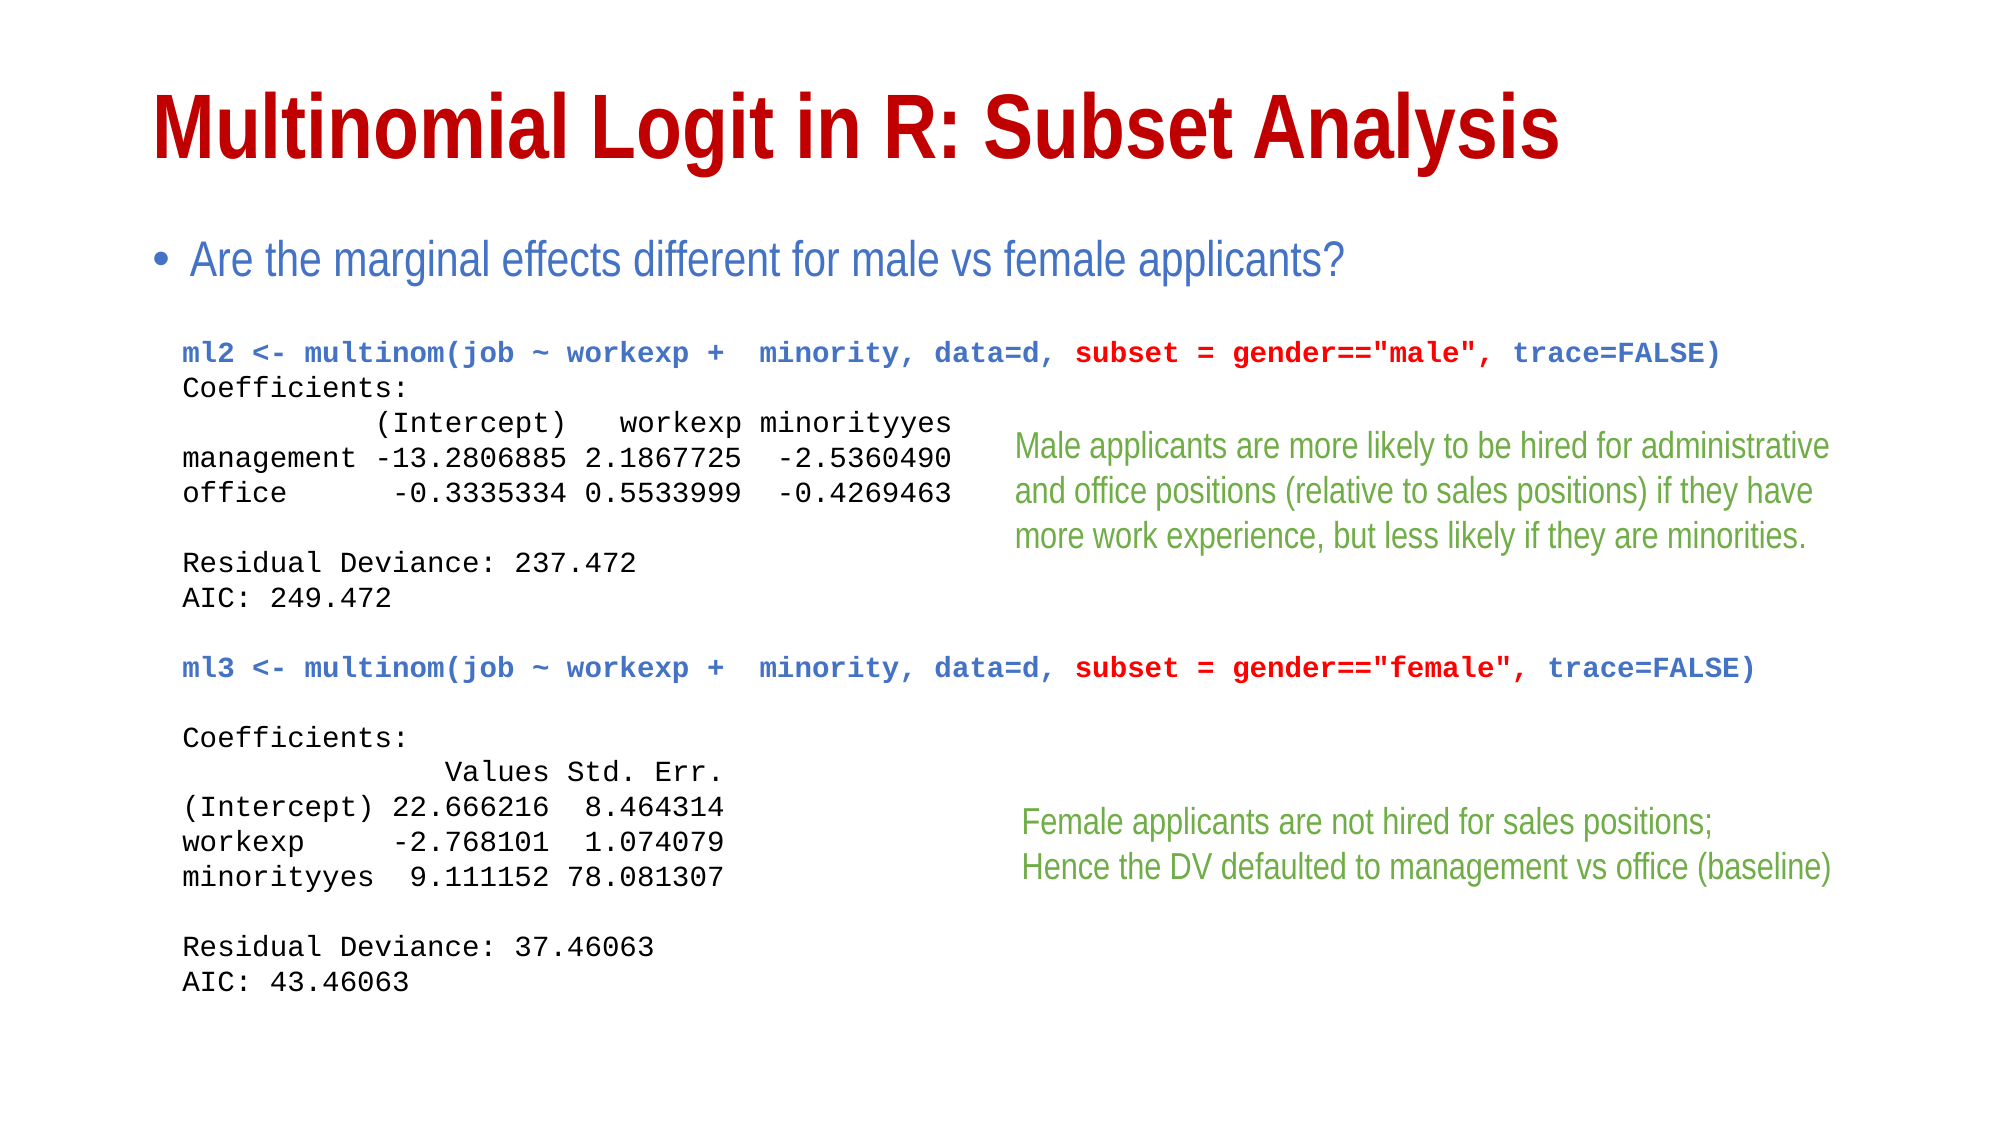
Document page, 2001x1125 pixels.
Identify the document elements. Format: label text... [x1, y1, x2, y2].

text_box Female applicants are not hired for sales positions; Hence the DV defaulted to management vs office (baseline) [1006, 790, 1847, 895]
list Are the marginal effects different for male vs female applicants? [137, 226, 1863, 337]
text_box Male applicants are more likely to be hired for administrative and office positions (relative to sales positions) if they have more work experience, but less likely if they are minorities. [999, 414, 1863, 564]
text_box ml2 <- multinom(job ~ workexp + minority, data=d, subset = gender=="male", trace=FALSE) Coefficients: (Intercept) workexp minorityyes management -13.2806885 2.1867725 -2.5360490 office -0.3335334 0.5533999 -0.4269463 Residual Deviance: 237.472 AIC: 249.472 ml3 <- multinom(job ~ workexp + minority, data=d, subset = gender=="female", trace=FALSE) Coefficients: Values Std. Err. (Intercept) 22.666216 8.464314 workexp -2.768101 1.074079 minorityyes 9.111152 78.081307 Residual Deviance: 37.46063 AIC: 43.46063 [167, 325, 1778, 1005]
title Multinomial Logit in R: Subset Analysis [137, 59, 1863, 198]
